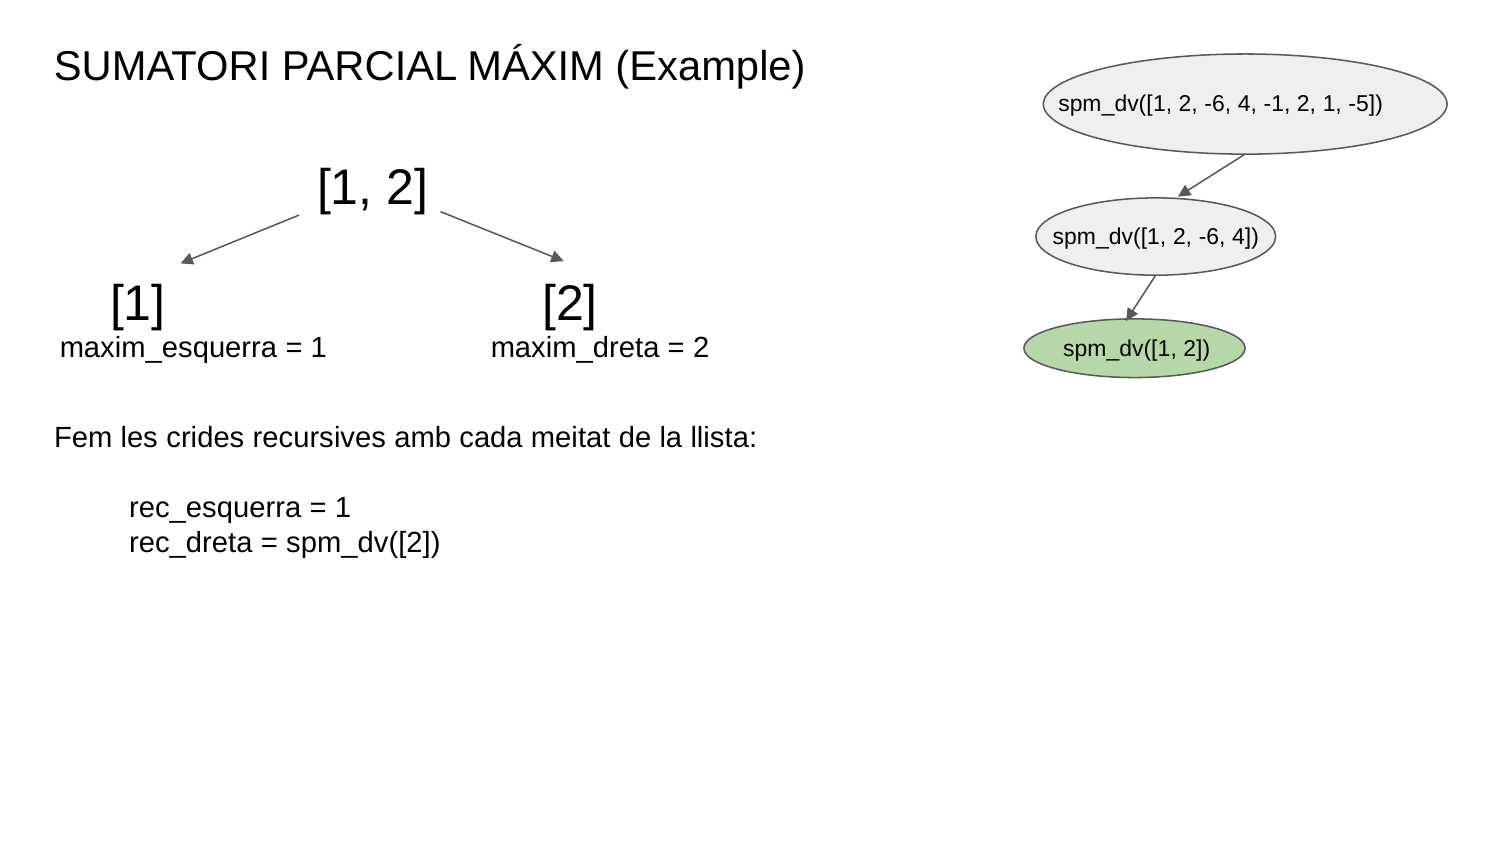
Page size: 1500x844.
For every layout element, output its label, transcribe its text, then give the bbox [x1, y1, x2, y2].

text_box [1056, 369, 1213, 378]
text_box [1054, 257, 1258, 276]
text_box [1] [2] [39, 254, 771, 333]
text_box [180, 214, 300, 264]
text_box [1125, 274, 1156, 322]
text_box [1177, 153, 1246, 197]
text_box [1, 2] [246, 139, 564, 217]
text_box [1023, 329, 1048, 367]
text_box [1082, 197, 1230, 206]
text_box spm_dv([1, 2, -6, 4]) [1037, 206, 1459, 257]
text_box maxim_esquerra = 1 [44, 313, 438, 403]
text_box [1086, 53, 1404, 73]
text_box maxim_dreta = 2 [475, 313, 869, 526]
text_box SUMATORI PARCIAL MÁXIM (Example) [39, 24, 1288, 102]
text_box spm_dv([1, 2, -6, 4, -1, 2, 1, -5]) [1043, 73, 1465, 124]
text_box maxim_esquerra = 1 [44, 554, 438, 572]
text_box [440, 211, 564, 262]
text_box Fem les crides recursives amb cada meitat de la llista: rec_esquerra = 1 rec_dreta = spm_dv([2]) [39, 403, 803, 554]
text_box spm_dv([1, 2]) [1048, 318, 1470, 369]
text_box [1060, 124, 1431, 155]
